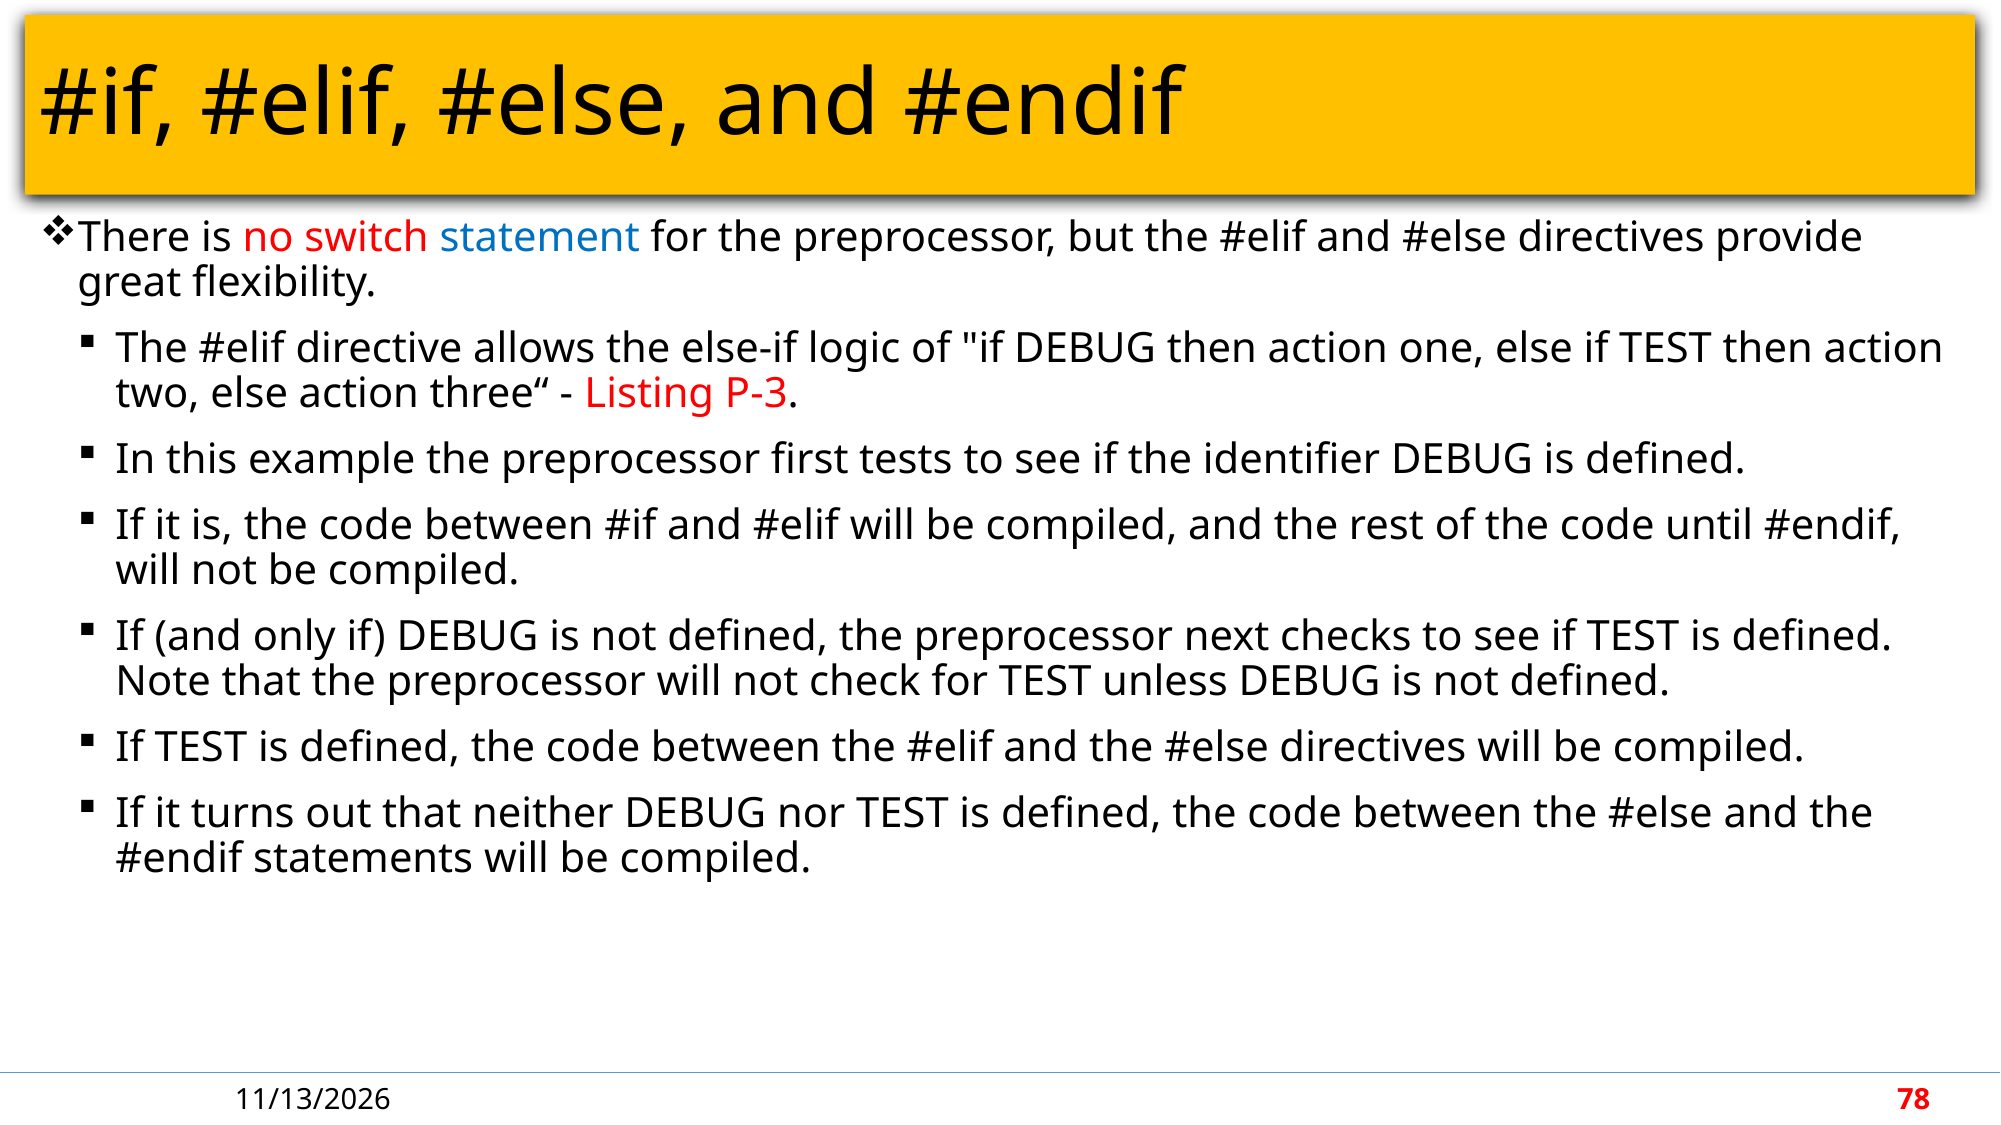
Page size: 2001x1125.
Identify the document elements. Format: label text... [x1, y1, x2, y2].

title #if, #elif, #else, and #endif [24, 14, 1975, 195]
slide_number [220, 1072, 671, 1115]
slide_number 78 [1495, 1072, 1946, 1115]
list There is no switch statement for the preprocessor, but the #elif and #else directives provide great flexibility. The #elif directive allows the else-if logic of "if DEBUG then action one, else if TEST then action two, else action three“ - Listing P-3. In this example the preprocessor first tests to see if the identifier DEBUG is defined. If it is, the code between #if and #elif will be compiled, and the rest of the code until #endif, will not be compiled. If (and only if) DEBUG is not defined, the preprocessor next checks to see if TEST is defined. Note that the preprocessor will not check for TEST unless DEBUG is not defined. If TEST is defined, the code between the #elif and the #else directives will be compiled. If it turns out that neither DEBUG nor TEST is defined, the code between the #else and the #endif statements will be compiled. [24, 208, 1975, 1063]
